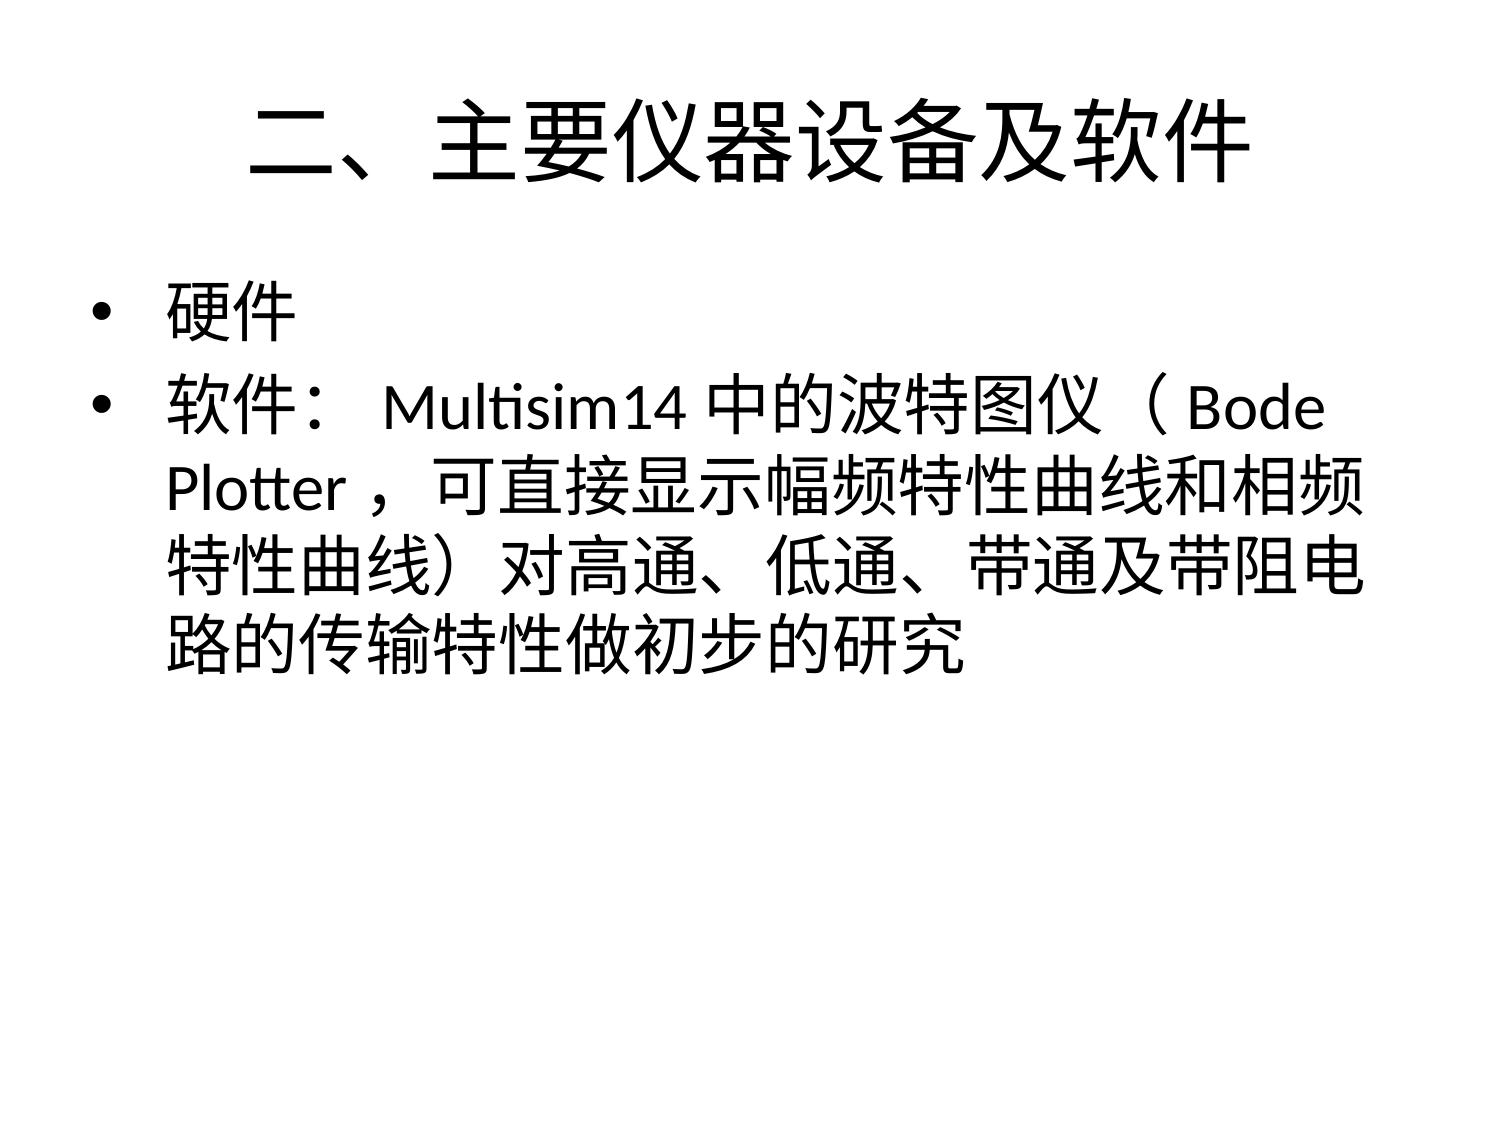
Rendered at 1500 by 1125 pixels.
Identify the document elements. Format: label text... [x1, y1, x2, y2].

title 二、主要仪器设备及软件 [75, 45, 1425, 233]
list 硬件 软件：Multisim14中的波特图仪（Bode Plotter，可直接显示幅频特性曲线和相频特性曲线）对高通、低通、带通及带阻电路的传输特性做初步的研究 [75, 262, 1425, 1005]
